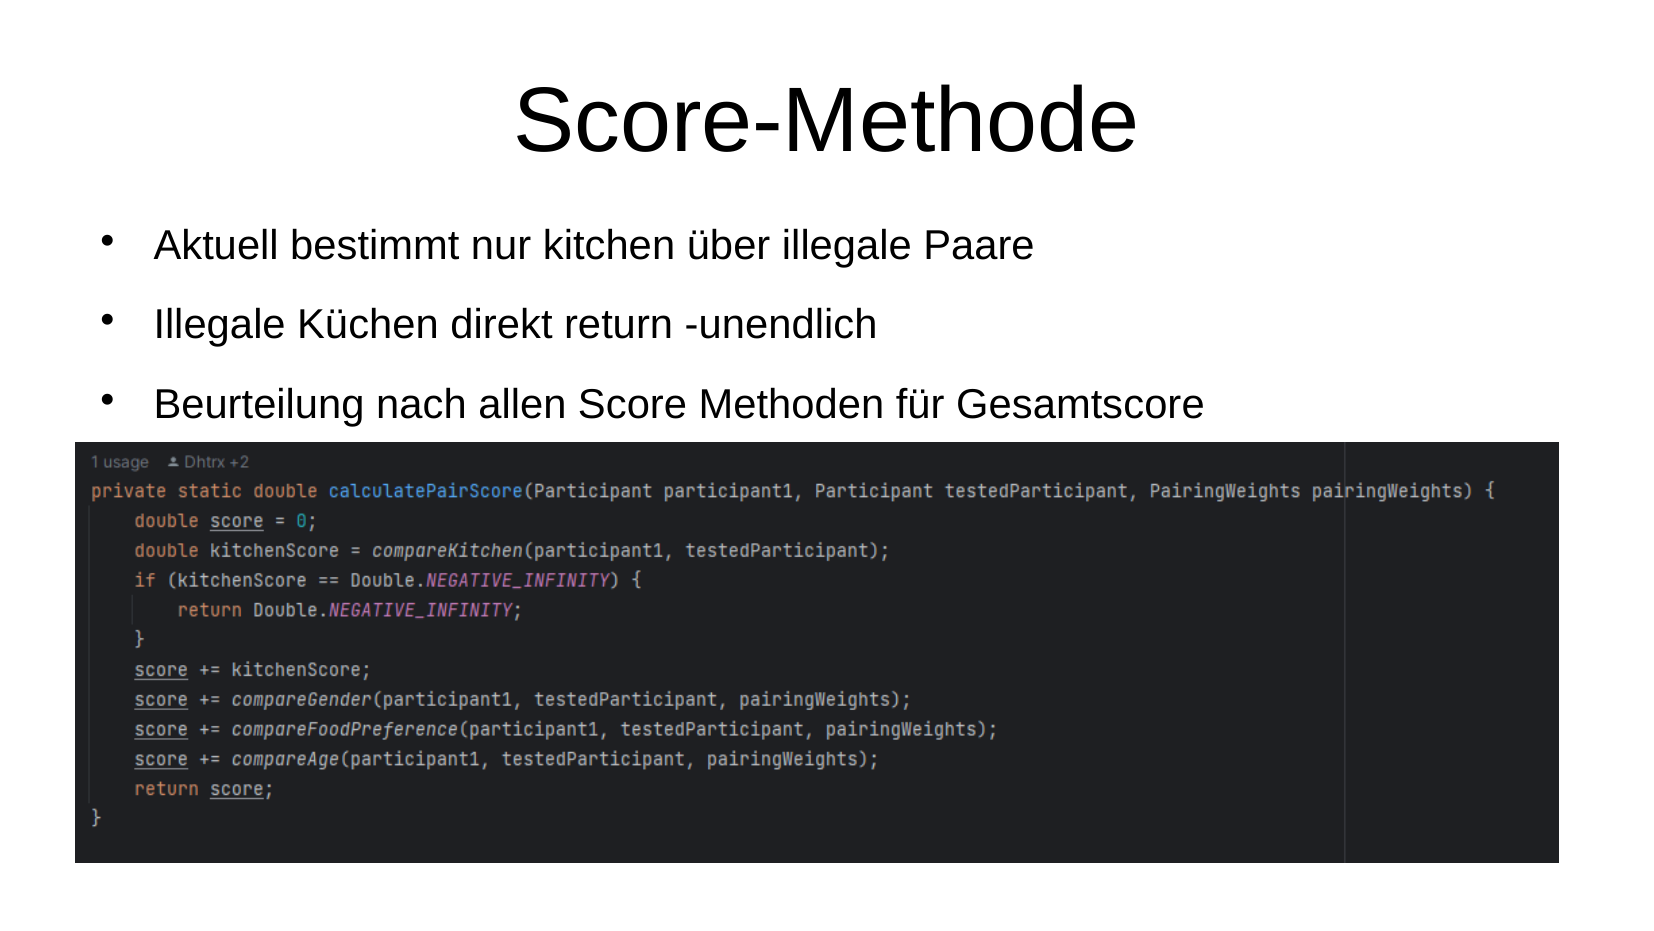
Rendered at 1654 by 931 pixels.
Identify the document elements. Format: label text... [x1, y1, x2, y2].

list Aktuell bestimmt nur kitchen über illegale Paare Illegale Küchen direkt return -unendlich Beurteilung nach allen Score Methoden für Gesamtscore [82, 217, 1571, 757]
picture [74, 442, 1559, 863]
title Score-Methode [82, 37, 1571, 193]
